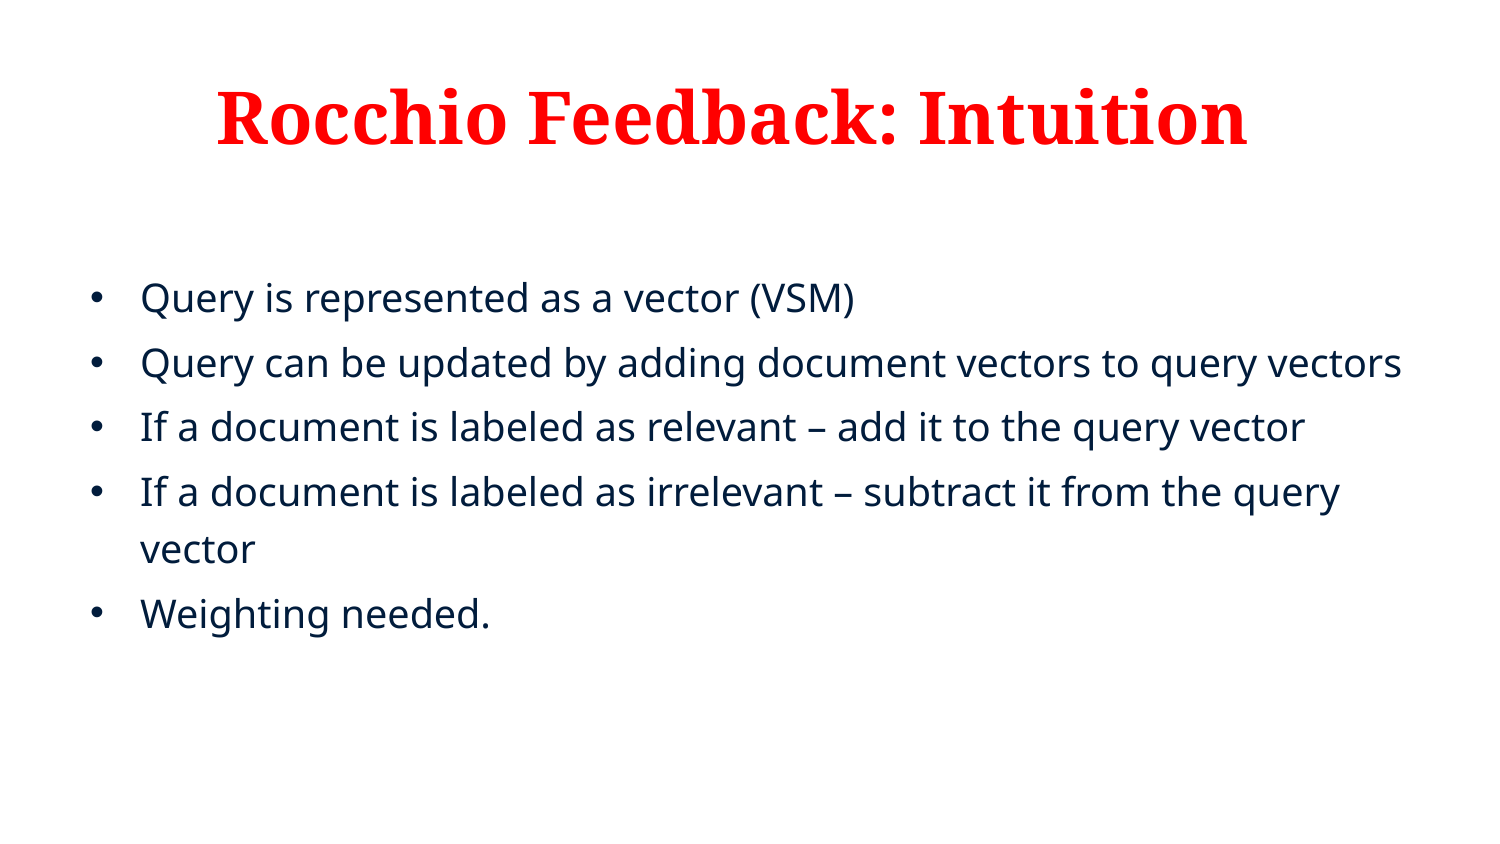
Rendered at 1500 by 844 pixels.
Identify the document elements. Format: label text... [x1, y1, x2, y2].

title Rocchio Feedback: Intuition [41, 64, 1425, 180]
list Query is represented as a vector (VSM) Query can be updated by adding document vectors to query vectors If a document is labeled as relevant – add it to the query vector If a document is labeled as irrelevant – subtract it from the query vector Weighting needed. [75, 256, 1425, 700]
